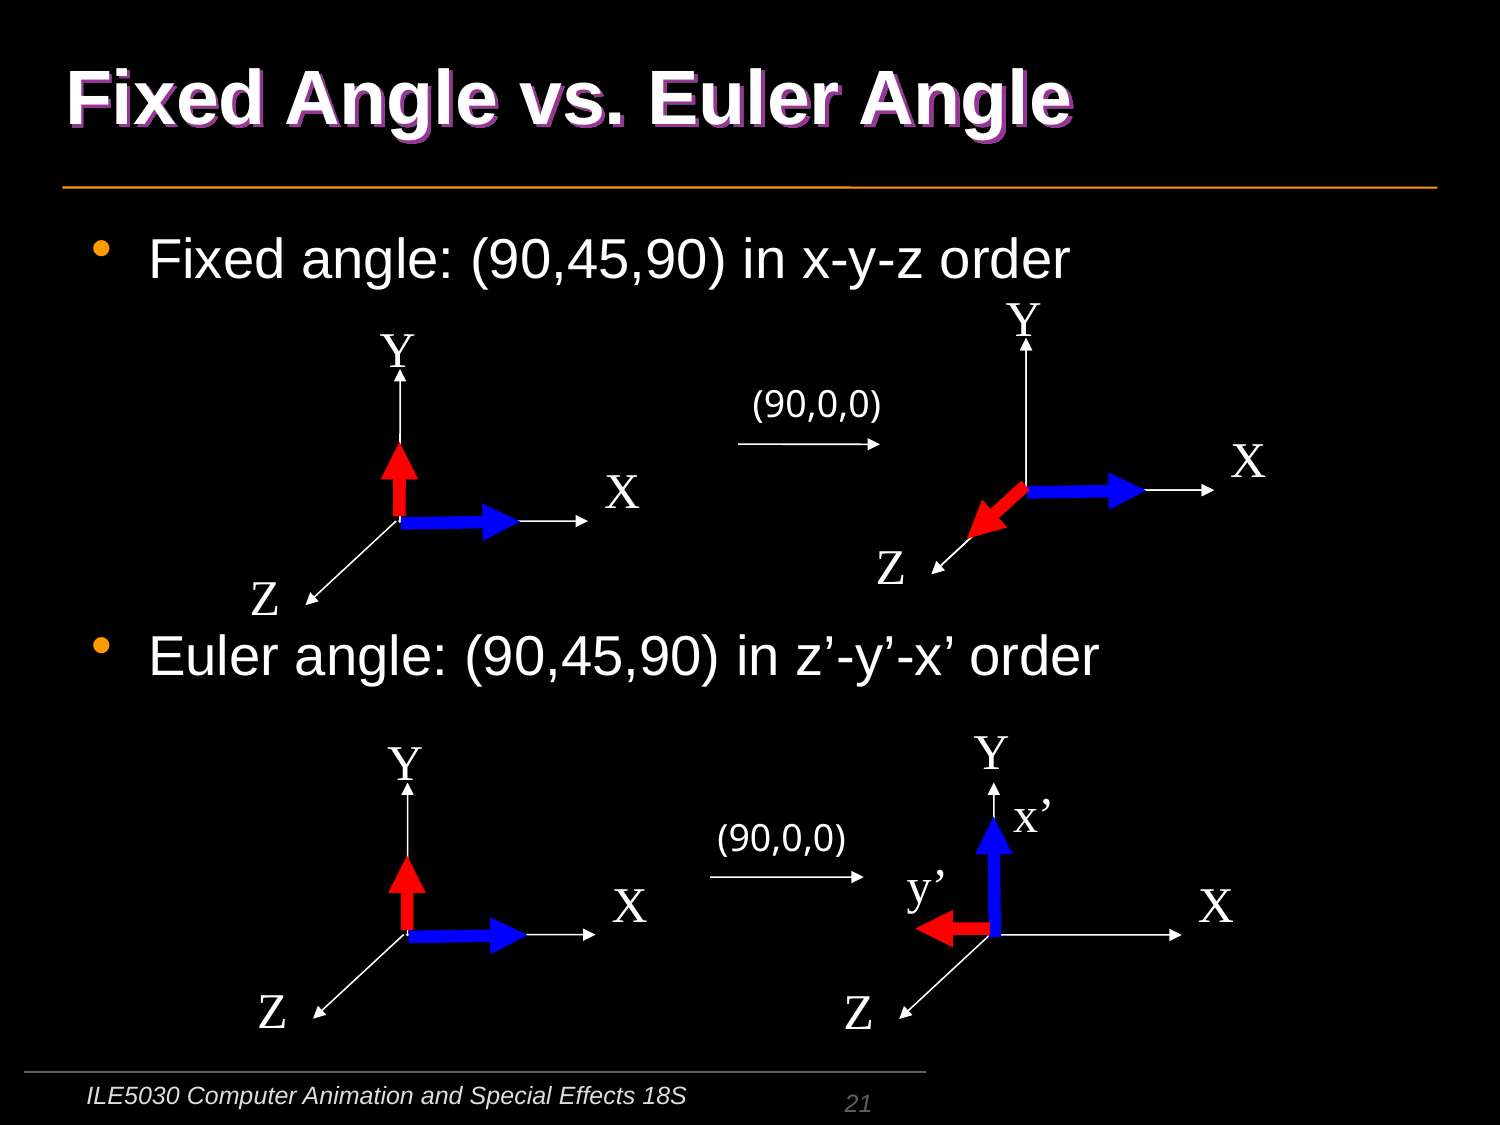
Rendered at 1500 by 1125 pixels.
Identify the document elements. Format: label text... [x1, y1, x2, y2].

title Fixed Angle vs. Euler Angle [50, 0, 1150, 188]
text_box Y [372, 723, 439, 799]
text_box x’ [998, 774, 1070, 850]
text_box [408, 929, 528, 942]
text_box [234, 309, 656, 634]
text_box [931, 337, 1215, 575]
text_box [995, 928, 1182, 942]
text_box [899, 934, 990, 1019]
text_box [860, 278, 1282, 603]
footer ILE5030 Computer Animation and Special Effects 18S [37, 1071, 738, 1125]
text_box (90,0,0) [702, 806, 861, 866]
text_box [710, 870, 864, 884]
text_box X [1183, 865, 1249, 941]
text_box y’ [891, 846, 964, 921]
text_box [987, 787, 998, 816]
text_box [528, 928, 596, 941]
text_box [312, 934, 404, 1019]
text_box [987, 816, 998, 938]
text_box (90,0,0) [738, 373, 855, 433]
text_box [400, 855, 414, 930]
text_box Z [828, 971, 889, 1047]
text_box [915, 922, 990, 935]
list Fixed angle: (90,45,90) in x-y-z order Euler angle: (90,45,90) in z’-y’-x’ order [76, 208, 1427, 978]
text_box Z [242, 971, 303, 1047]
slide_number 21 [738, 1084, 888, 1125]
text_box X [596, 865, 663, 940]
text_box Y [958, 711, 1025, 787]
